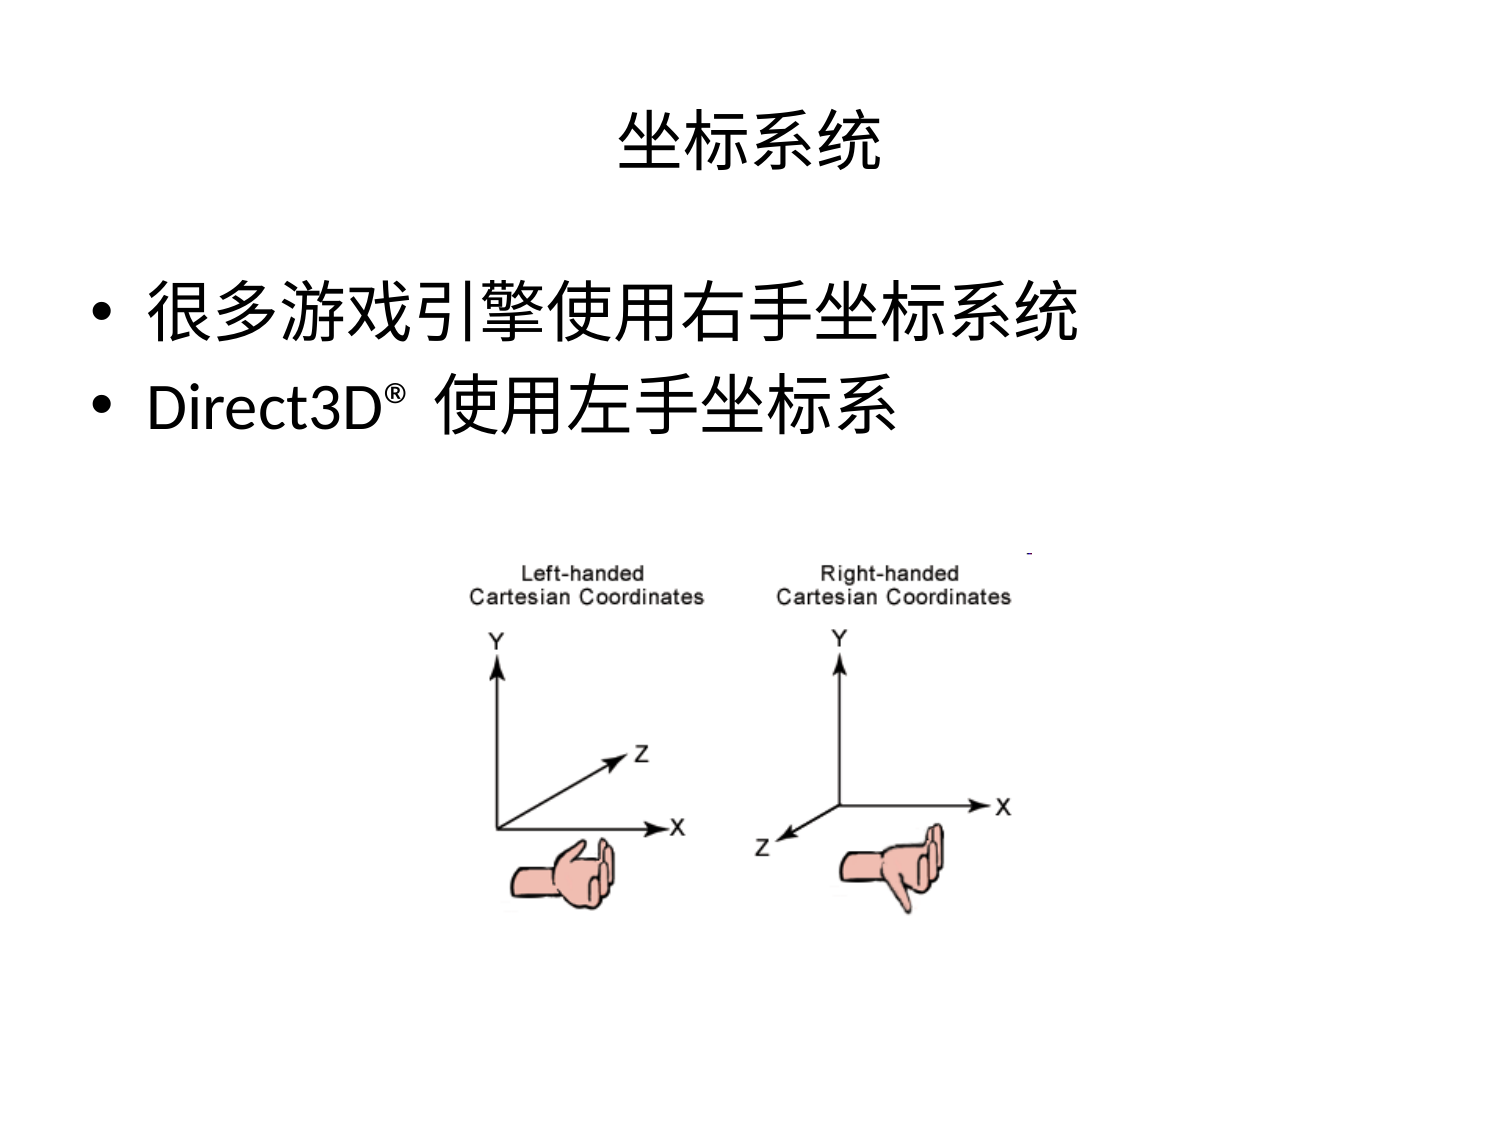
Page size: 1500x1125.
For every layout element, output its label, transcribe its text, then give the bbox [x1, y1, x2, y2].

picture [468, 552, 1032, 926]
title 坐标系统 [75, 45, 1425, 233]
list 很多游戏引擎使用右手坐标系统 Direct3D®使用左手坐标系 [75, 262, 1425, 1005]
